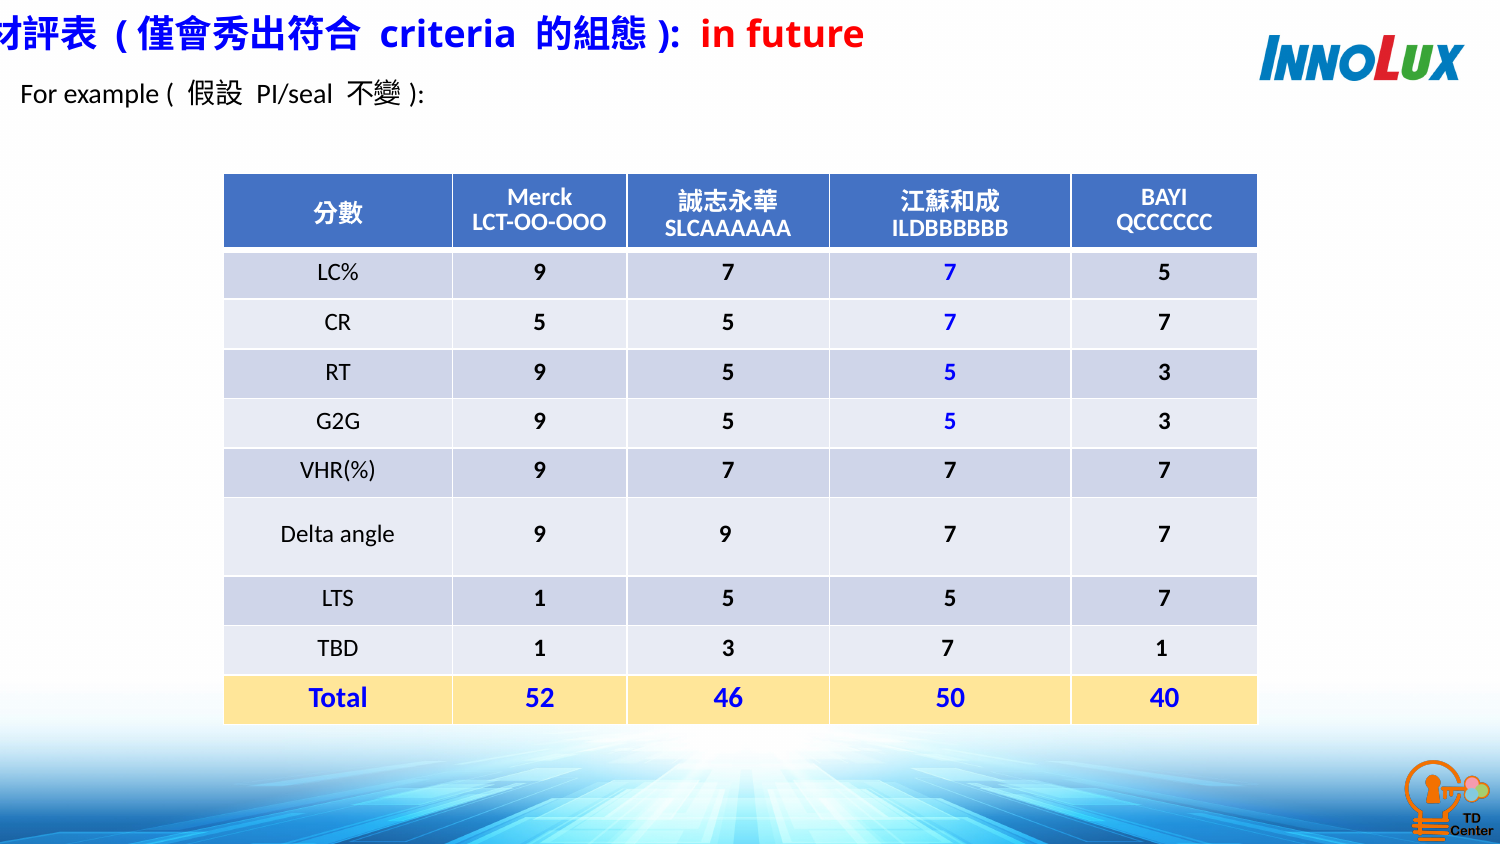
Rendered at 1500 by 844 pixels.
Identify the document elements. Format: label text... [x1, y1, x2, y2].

table_cell 9 [453, 498, 626, 575]
table_header BAYI QCCCCCC [1072, 174, 1257, 247]
table_cell 7 [830, 626, 1070, 674]
table_cell 9 [453, 449, 626, 497]
text_box For example ( 假設 PI/seal 不變): [5, 68, 440, 117]
table_header Merck LCT-OO-OOO [453, 174, 626, 247]
table_cell 3 [628, 626, 829, 674]
table_cell 7 [1072, 449, 1257, 497]
table_cell 5 [830, 399, 1070, 447]
table_cell Total [224, 676, 452, 724]
table_cell 5 [628, 300, 829, 348]
table_cell 1 [1072, 626, 1257, 674]
table_header 分數 [224, 174, 452, 247]
table_cell Delta angle [224, 498, 452, 575]
table_cell TBD [224, 626, 452, 674]
table_cell 52 [453, 676, 626, 724]
text_box 材評表 (僅會秀出符合 criteria 的組態): in future [0, 3, 880, 63]
table_cell 7 [628, 253, 829, 298]
table_cell 3 [1072, 399, 1257, 447]
table_cell 7 [1072, 498, 1257, 575]
table_cell 9 [453, 399, 626, 447]
table_cell 7 [830, 449, 1070, 497]
table_cell 5 [453, 300, 626, 348]
table_cell 46 [628, 676, 829, 724]
table_cell 7 [830, 253, 1070, 298]
table_cell 5 [628, 350, 829, 398]
table_cell 7 [628, 449, 829, 497]
table_cell 3 [1072, 350, 1257, 398]
table_header 江蘇和成 ILDBBBBBB [830, 174, 1070, 247]
picture [0, 0, 1500, 844]
table_header 誠志永華 SLCAAAAAA [628, 174, 829, 247]
table_cell 50 [830, 676, 1070, 724]
table_cell RT [224, 350, 452, 398]
table_cell 7 [830, 498, 1070, 575]
table_cell 7 [1072, 577, 1257, 625]
table_cell CR [224, 300, 452, 348]
table_cell 5 [830, 350, 1070, 398]
table_cell 7 [830, 300, 1070, 348]
table_cell 40 [1072, 676, 1257, 724]
table_cell VHR(%) [224, 449, 452, 497]
table_cell 5 [628, 399, 829, 447]
table_cell 9 [453, 350, 626, 398]
table_cell 5 [1072, 253, 1257, 298]
table_cell 7 [1072, 300, 1257, 348]
table_cell G2G [224, 399, 452, 447]
table_cell 9 [628, 498, 829, 575]
table_cell 1 [453, 577, 626, 625]
table_cell 5 [628, 577, 829, 625]
table_cell LC% [224, 253, 452, 298]
table_cell 5 [830, 577, 1070, 625]
table_cell 9 [453, 253, 626, 298]
table_cell 1 [453, 626, 626, 674]
table_cell LTS [224, 577, 452, 625]
